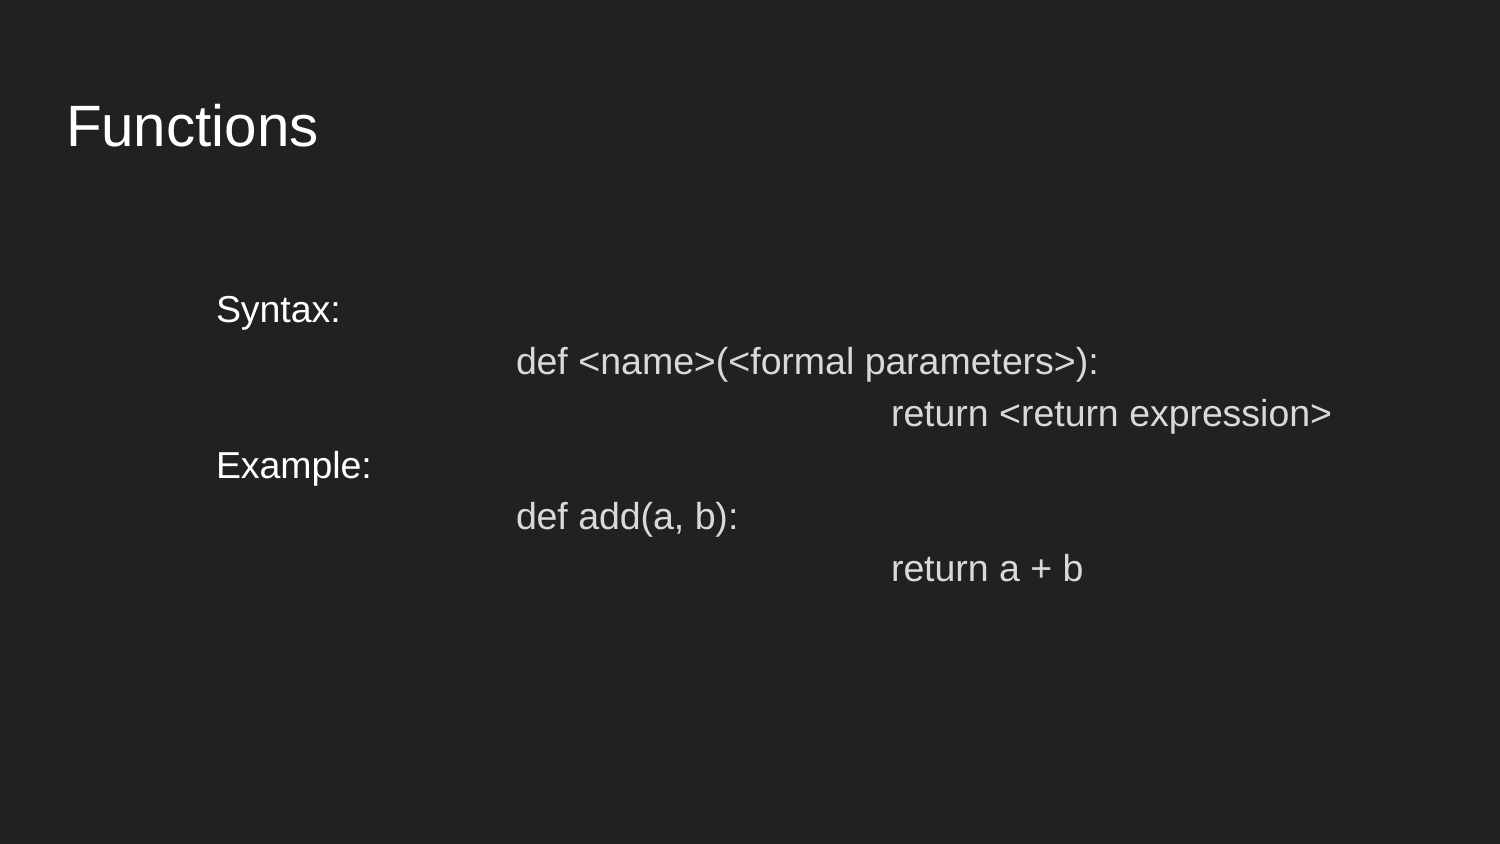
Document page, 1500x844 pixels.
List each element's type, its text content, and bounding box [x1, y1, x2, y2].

title Functions [51, 72, 1449, 166]
list Syntax: def <name>(<formal parameters>): return <return expression> Example: def add(a, b): return a + b [51, 166, 1449, 772]
